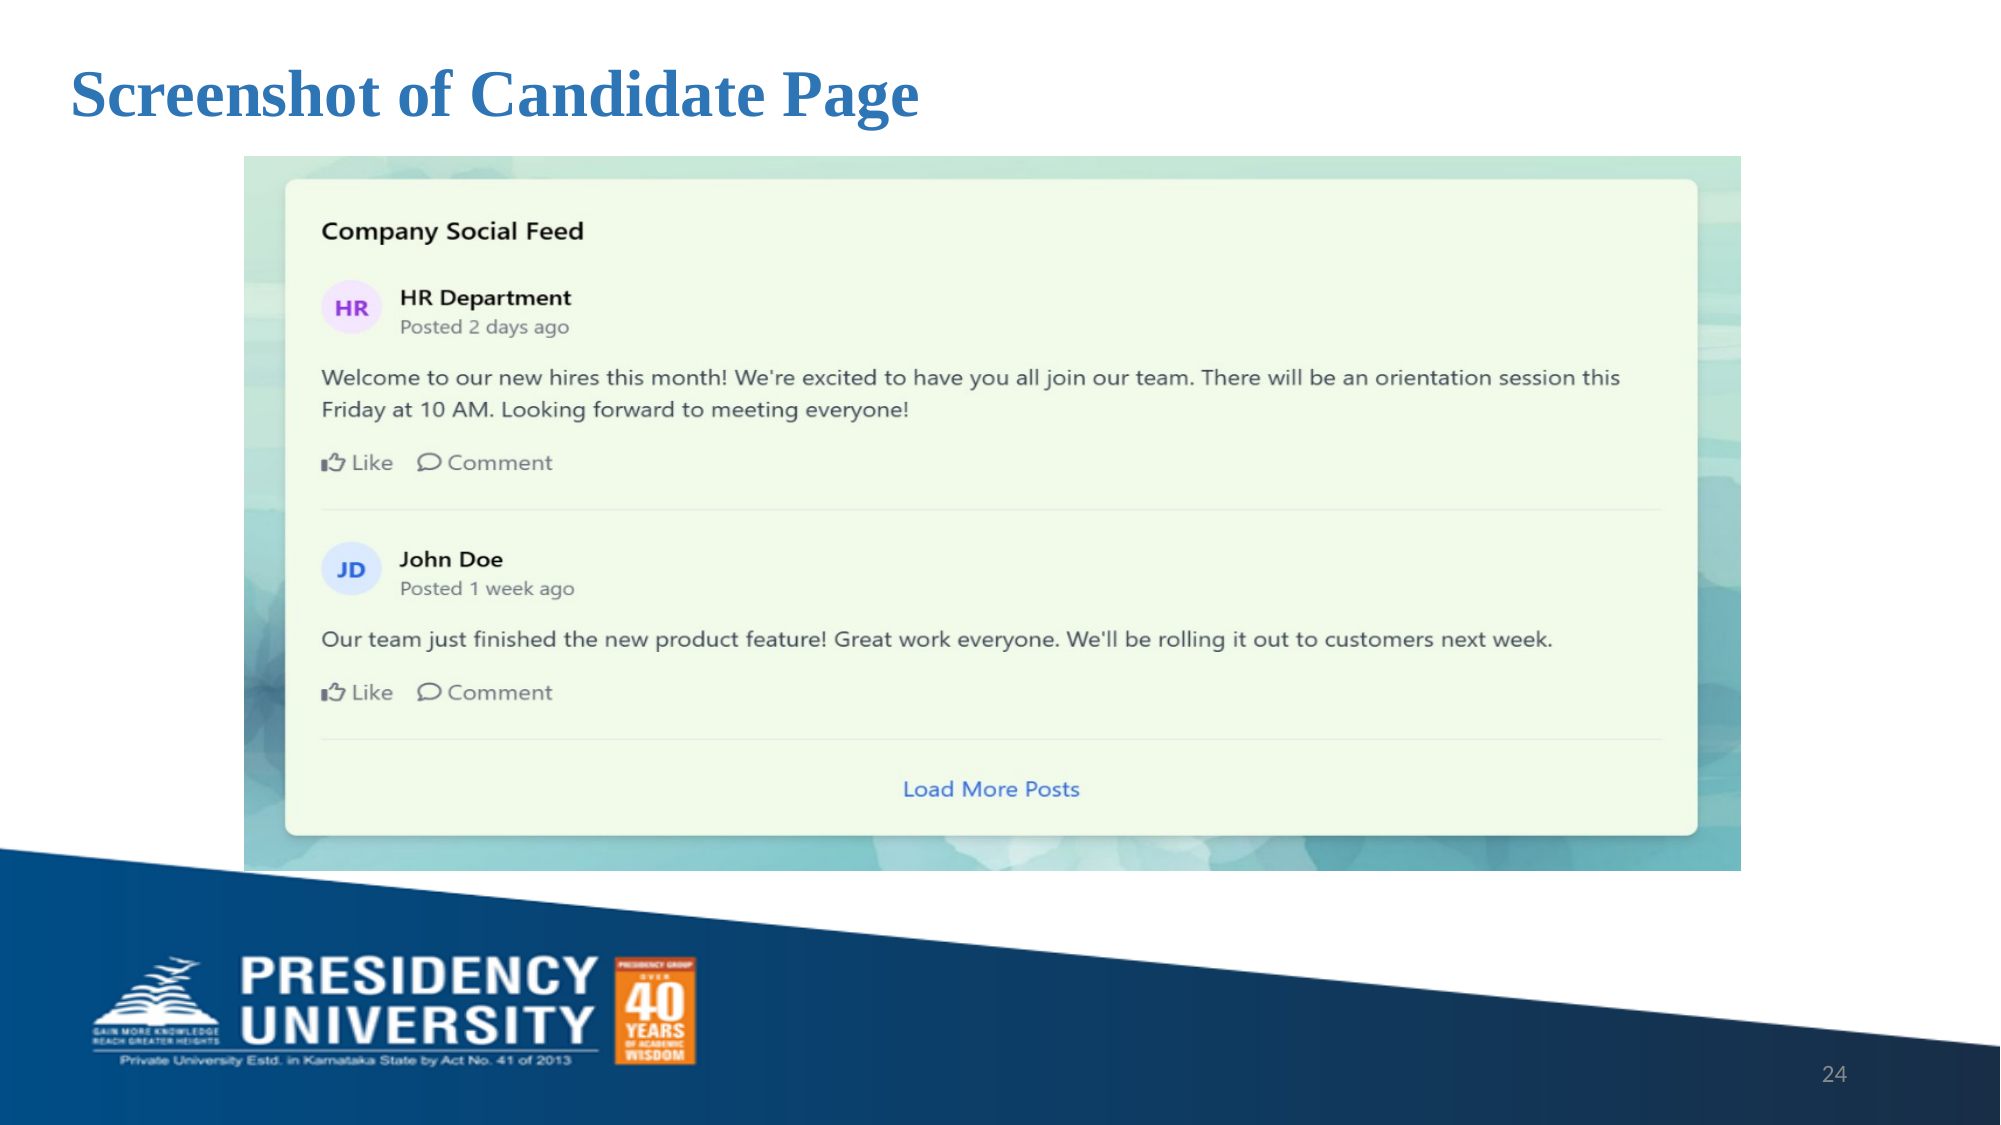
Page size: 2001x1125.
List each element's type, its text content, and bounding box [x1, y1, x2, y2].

slide_number 24 [1412, 1042, 1863, 1103]
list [244, 156, 1741, 871]
picture [0, 845, 2000, 1125]
title Screenshot of Candidate Page [30, 22, 1756, 157]
